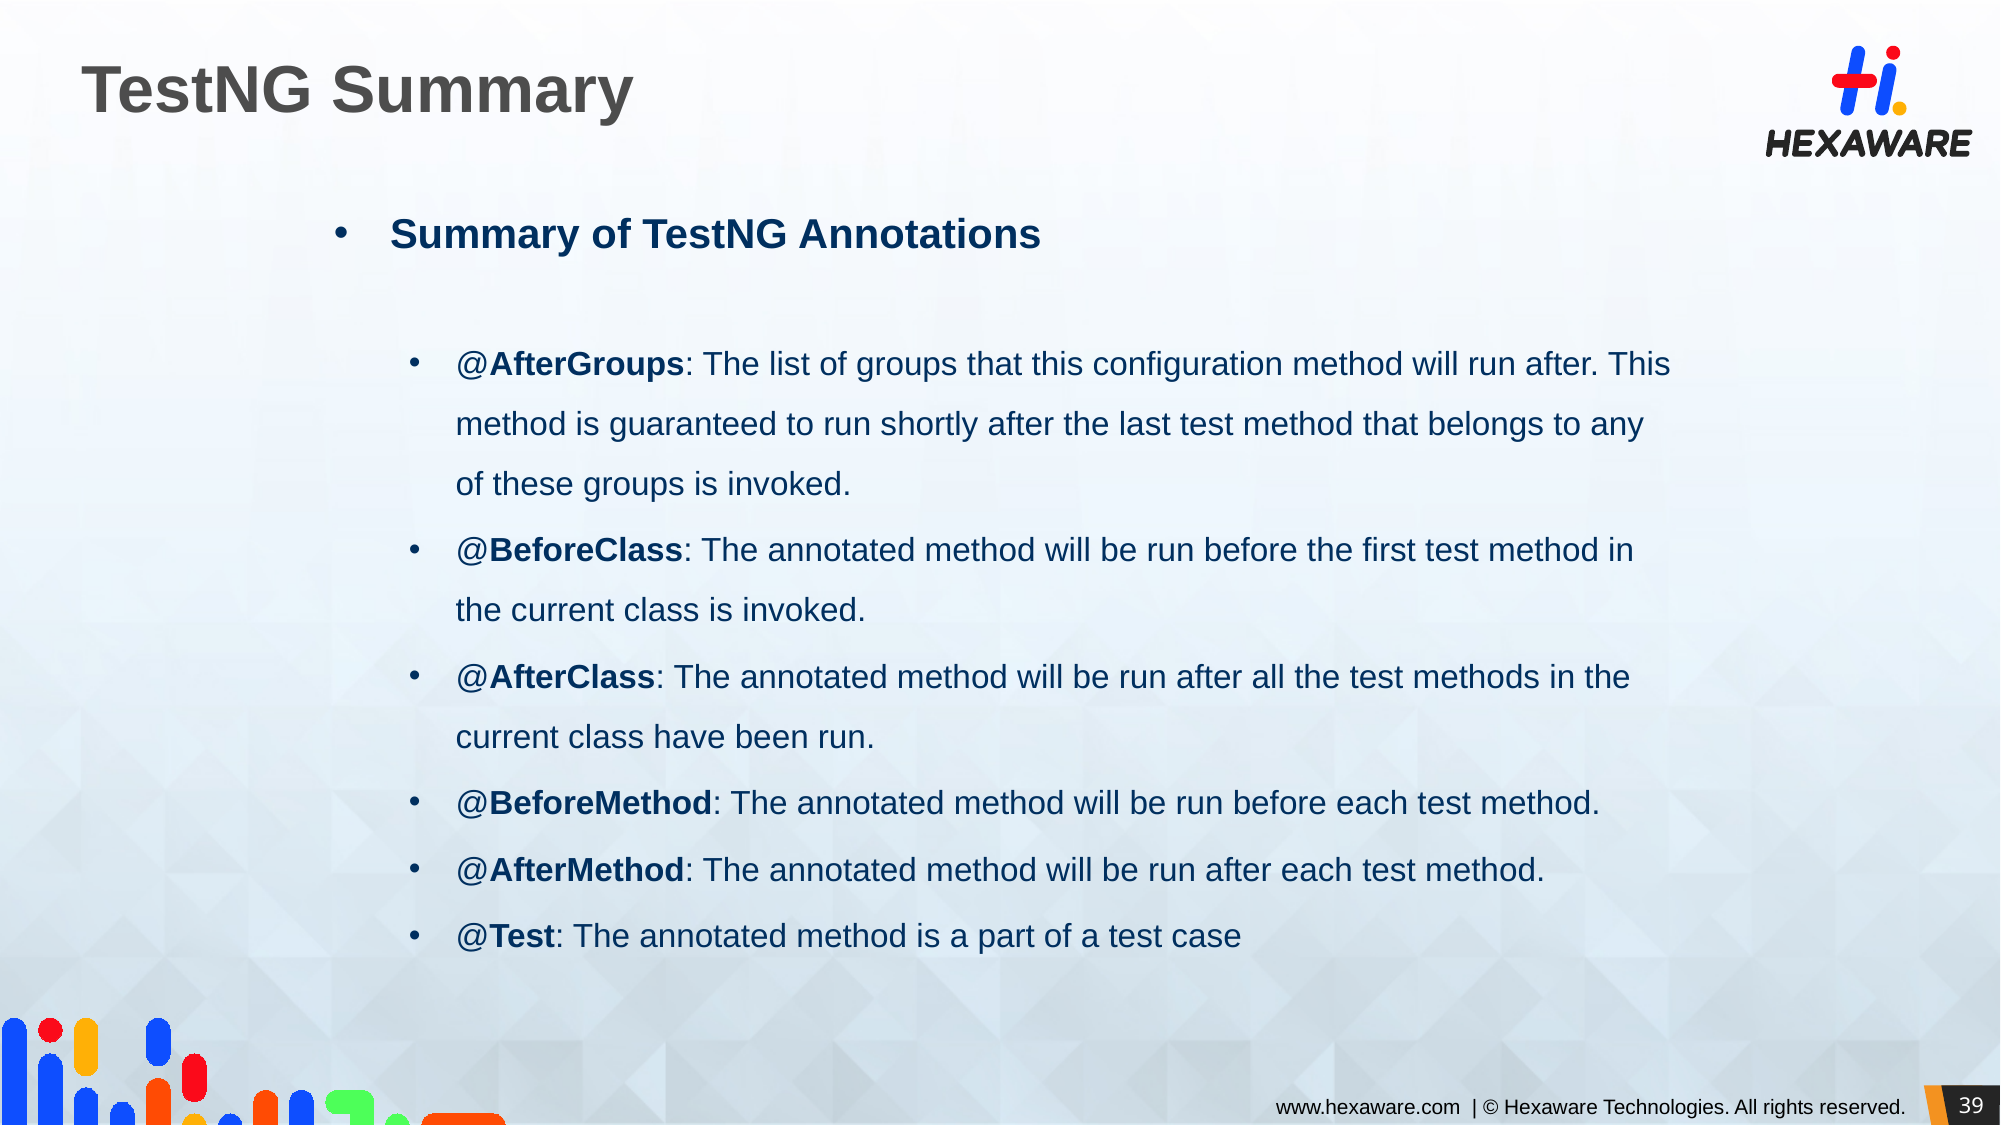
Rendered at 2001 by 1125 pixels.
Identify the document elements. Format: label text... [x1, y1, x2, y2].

text_box Summary of TestNG Annotations @AfterGroups: The list of groups that this configuration method will run after. This method is guaranteed to run shortly after the last test method that belongs to any of these groups is invoked. @BeforeClass: The annotated method will be run before the first test method in the current class is invoked. @AfterClass: The annotated method will be run after all the test methods in the current class have been run. @BeforeMethod: The annotated method will be run before each test method. @AfterMethod: The annotated method will be run after each test method. @Test: The annotated method is a part of a test case [318, 199, 1694, 1022]
title TestNG Summary [70, 35, 1521, 136]
picture [0, 0, 2001, 1125]
